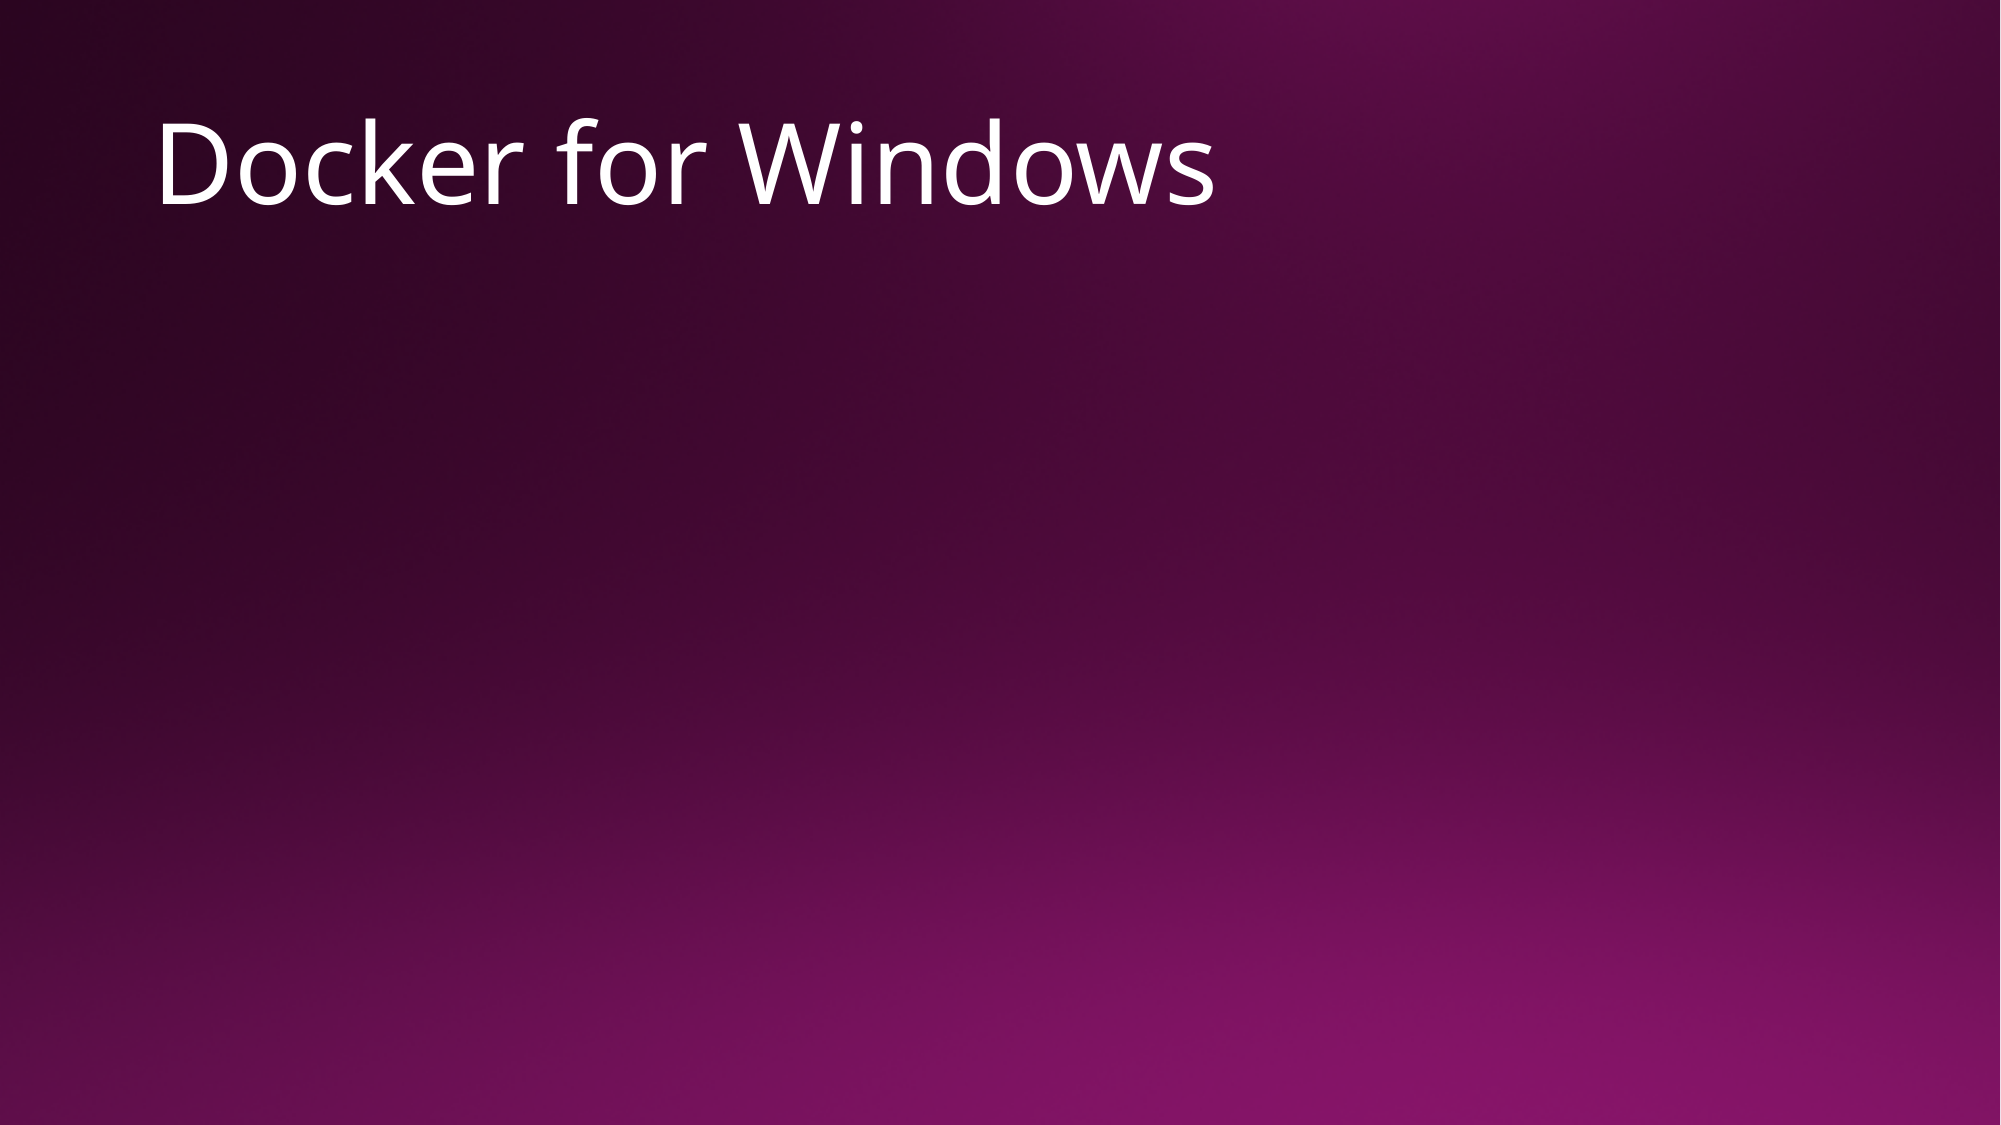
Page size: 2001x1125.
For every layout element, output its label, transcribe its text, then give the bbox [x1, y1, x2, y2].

title Docker for Windows [137, 59, 1863, 278]
picture [0, 0, 2001, 1125]
